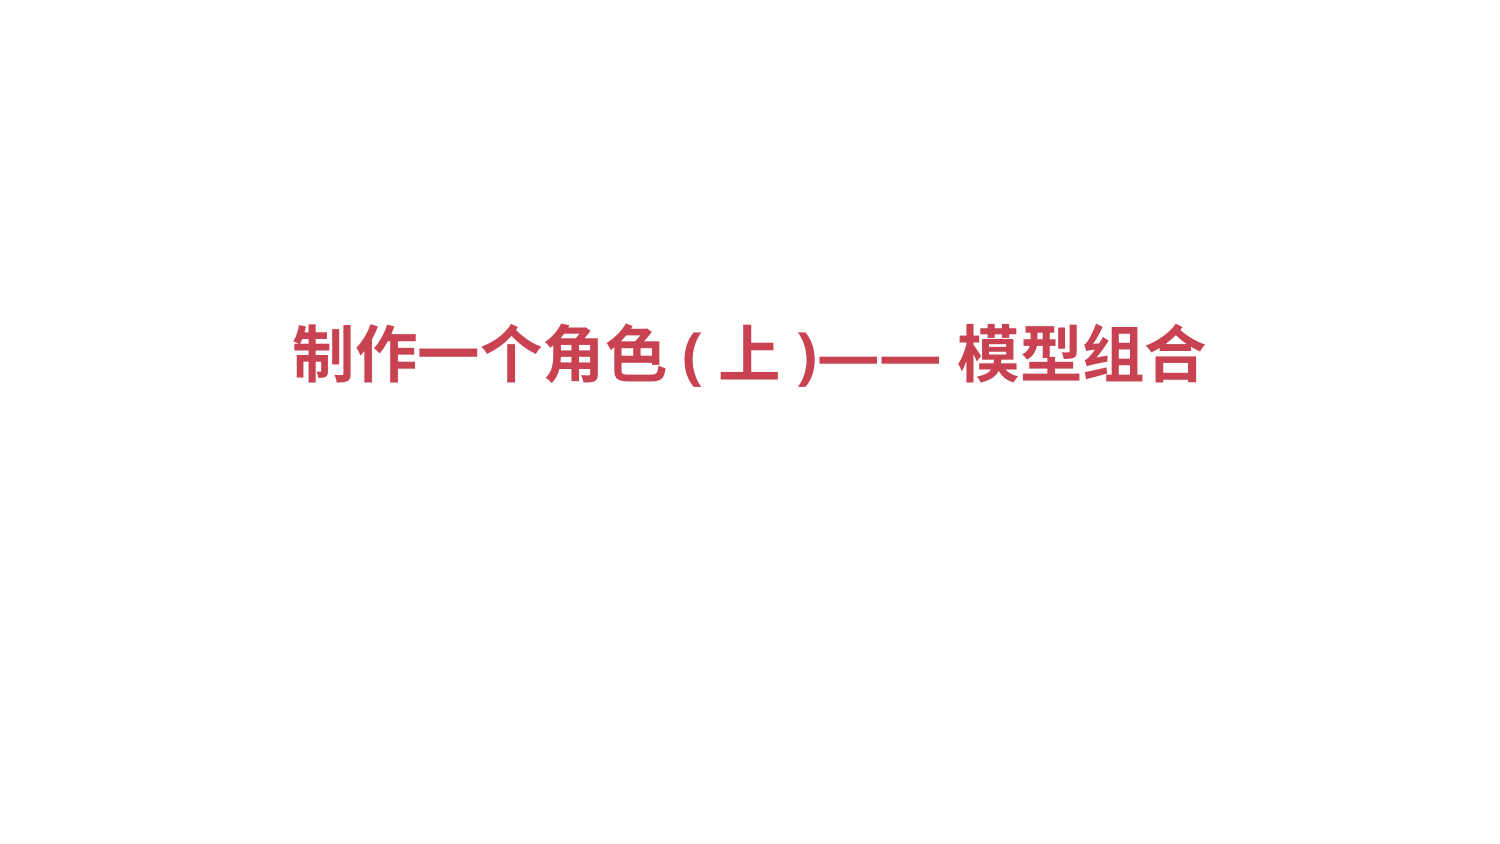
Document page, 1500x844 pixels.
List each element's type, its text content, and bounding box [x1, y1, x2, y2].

title 制作一个角色(上)——模型组合 [112, 261, 1388, 444]
